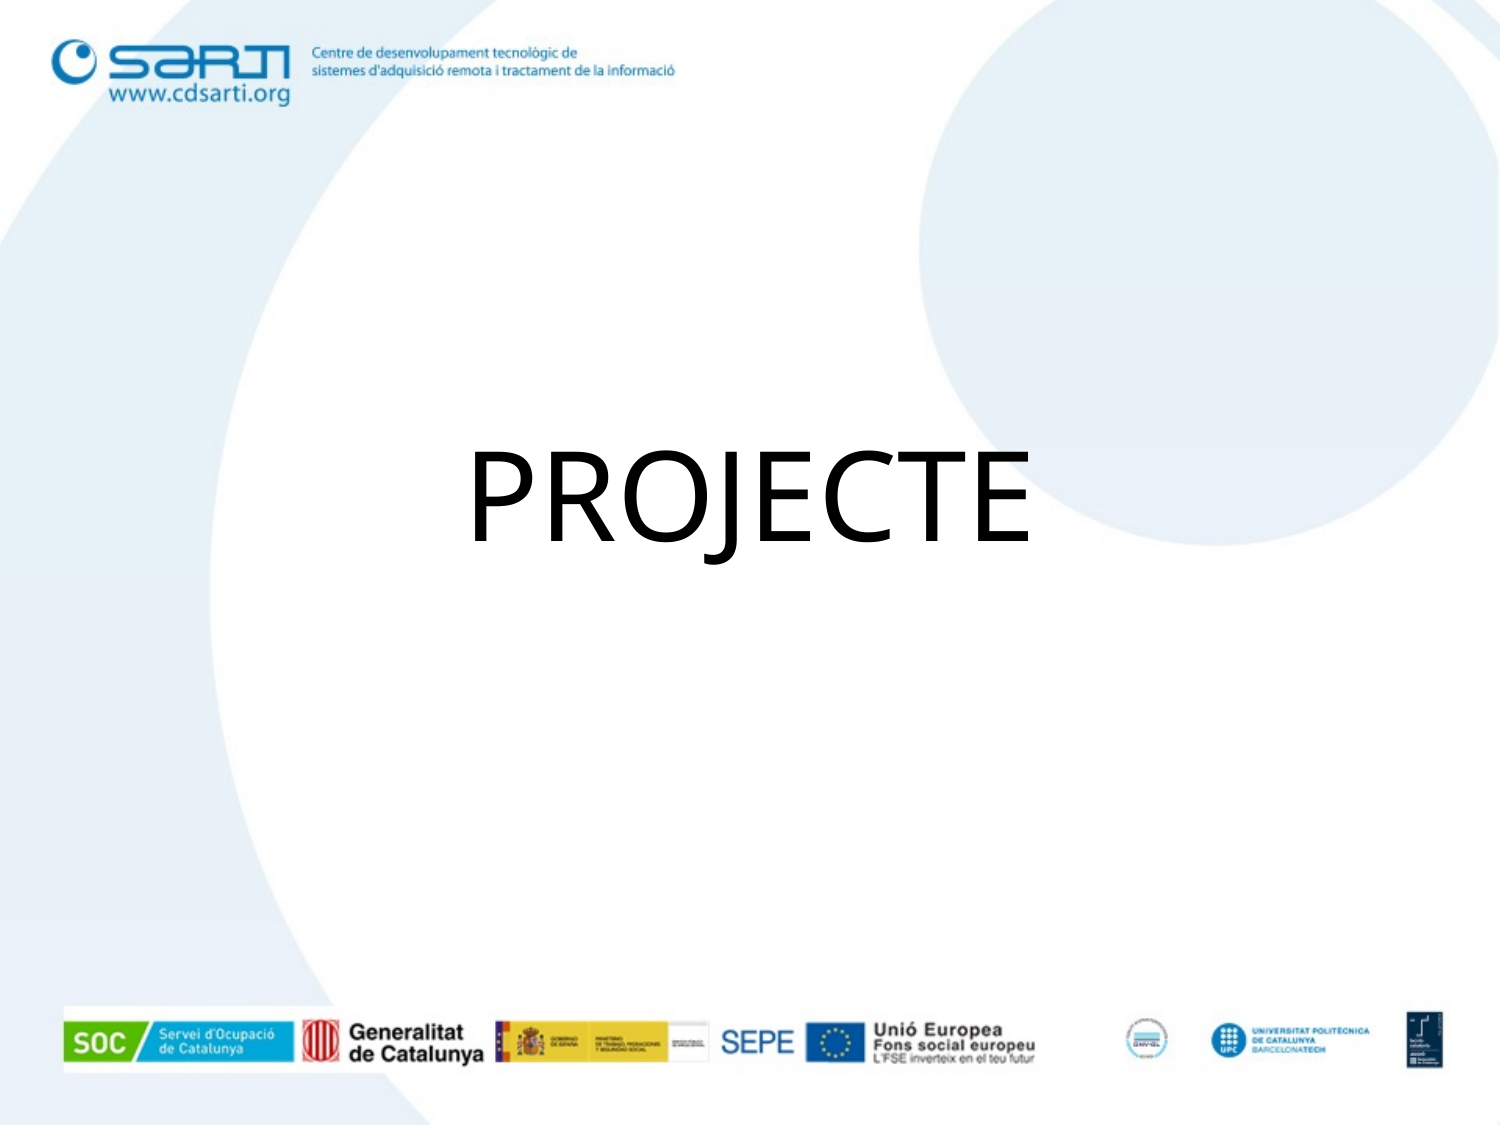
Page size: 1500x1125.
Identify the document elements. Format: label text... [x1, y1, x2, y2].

title PROJECTE [112, 184, 1388, 576]
picture [0, 0, 1500, 1125]
